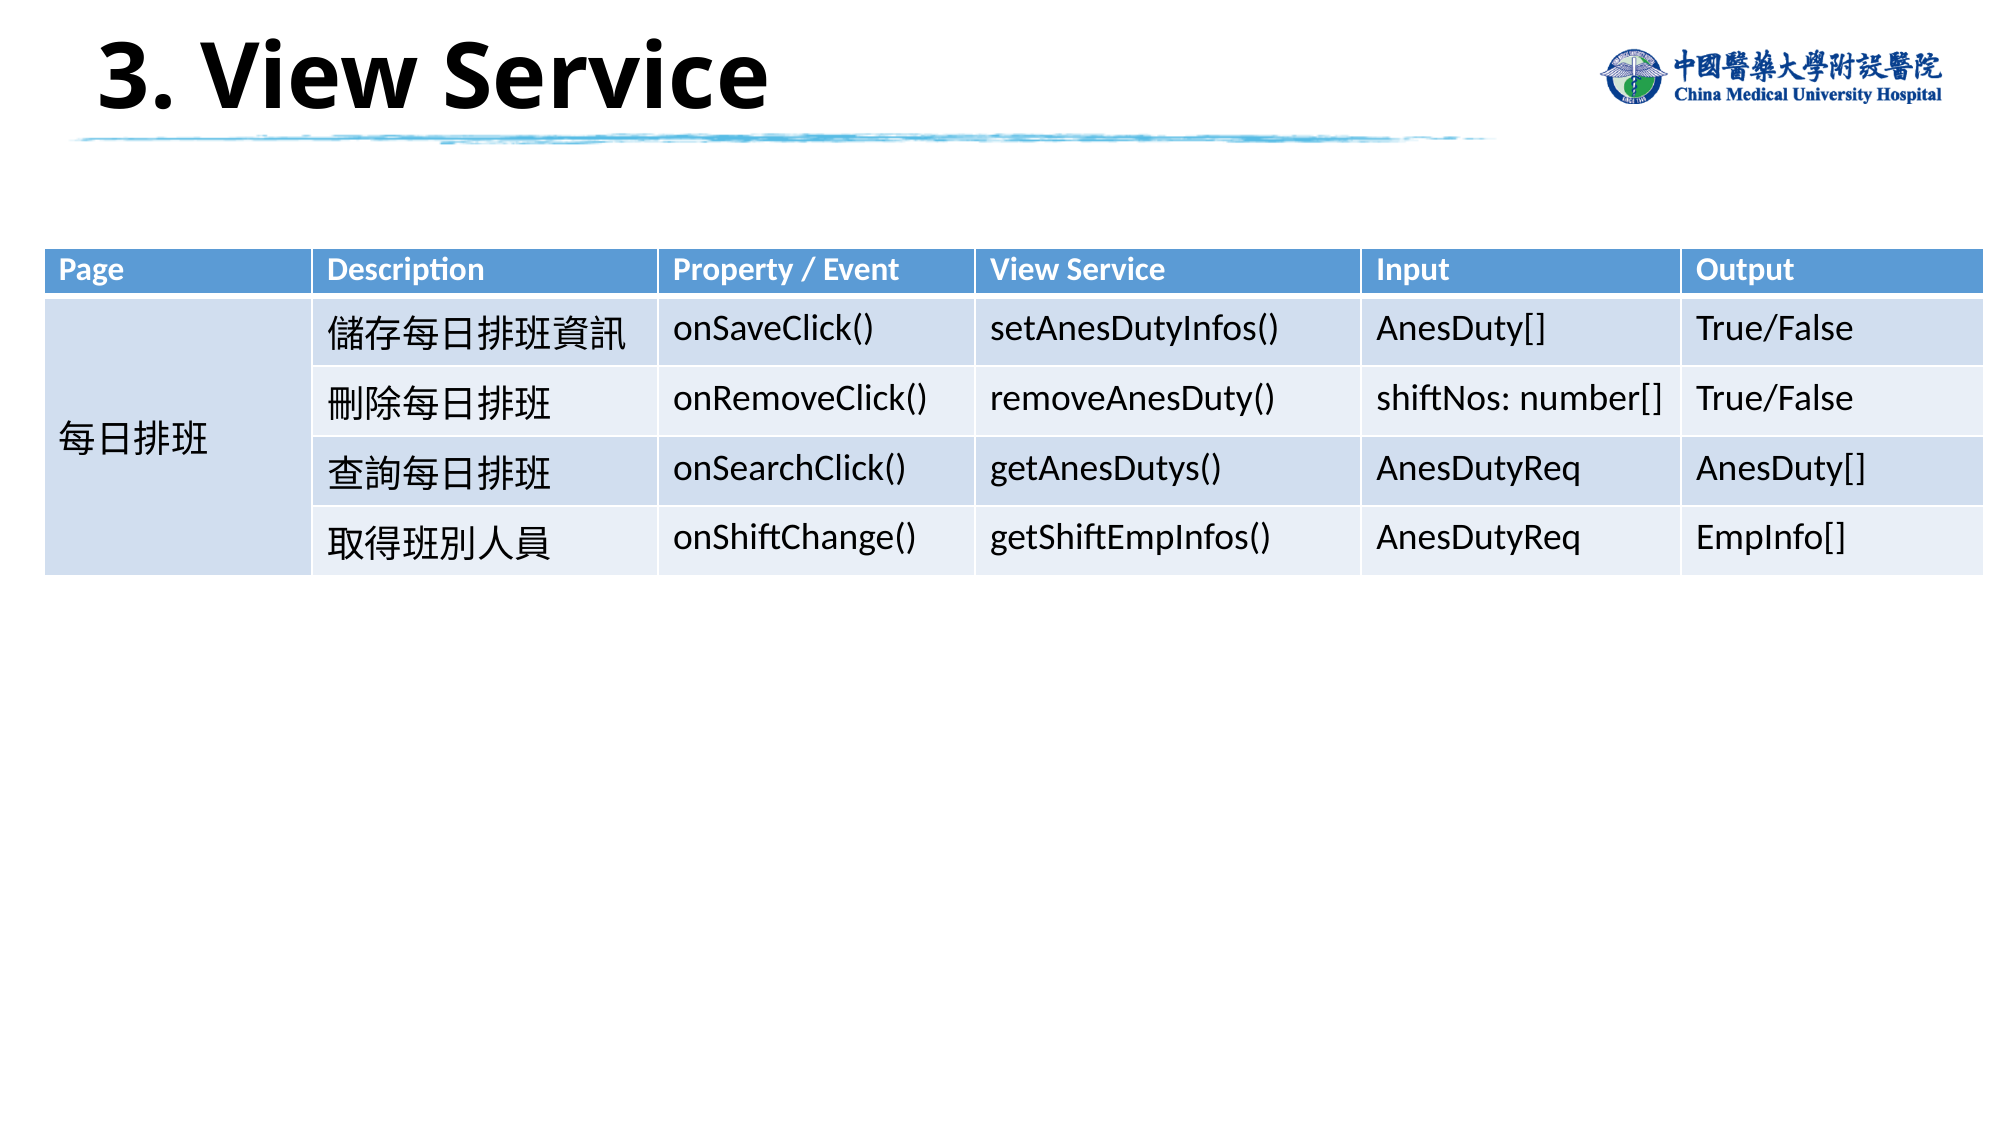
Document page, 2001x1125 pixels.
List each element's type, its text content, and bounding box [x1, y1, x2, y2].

table_cell AnesDutyReq [1362, 507, 1680, 575]
table_header Description [313, 249, 657, 293]
table_cell 每日排班 [45, 299, 311, 575]
table_cell getAnesDutys() [976, 437, 1360, 505]
table_header Output [1682, 249, 1983, 293]
table_cell AnesDuty[] [1362, 299, 1680, 365]
table_cell 刪除每日排班 [313, 367, 657, 435]
table_cell EmpInfo[] [1682, 507, 1983, 575]
table_cell removeAnesDuty() [976, 367, 1360, 435]
table_cell 取得班別人員 [313, 507, 657, 575]
picture [61, 130, 1511, 147]
title 3. View Service [82, 20, 1909, 138]
table_cell setAnesDutyInfos() [976, 299, 1360, 365]
table_cell 查詢每日排班 [313, 437, 657, 505]
table_cell True/False [1682, 367, 1983, 435]
table_cell AnesDuty[] [1682, 437, 1983, 505]
table_header Page [45, 249, 311, 293]
table_cell onSaveClick() [659, 299, 974, 365]
table_cell onSearchClick() [659, 437, 974, 505]
table_cell onShiftChange() [659, 507, 974, 575]
table_header Input [1362, 249, 1680, 293]
table_cell AnesDutyReq [1362, 437, 1680, 505]
picture [1909, 27, 1964, 130]
table_cell shiftNos: number[] [1362, 367, 1680, 435]
table_header View Service [976, 249, 1360, 293]
table_cell True/False [1682, 299, 1983, 365]
table_cell 儲存每日排班資訊 [313, 299, 657, 365]
table_cell onRemoveClick() [659, 367, 974, 435]
table_cell getShiftEmpInfos() [976, 507, 1360, 575]
table_header Property / Event [659, 249, 974, 293]
